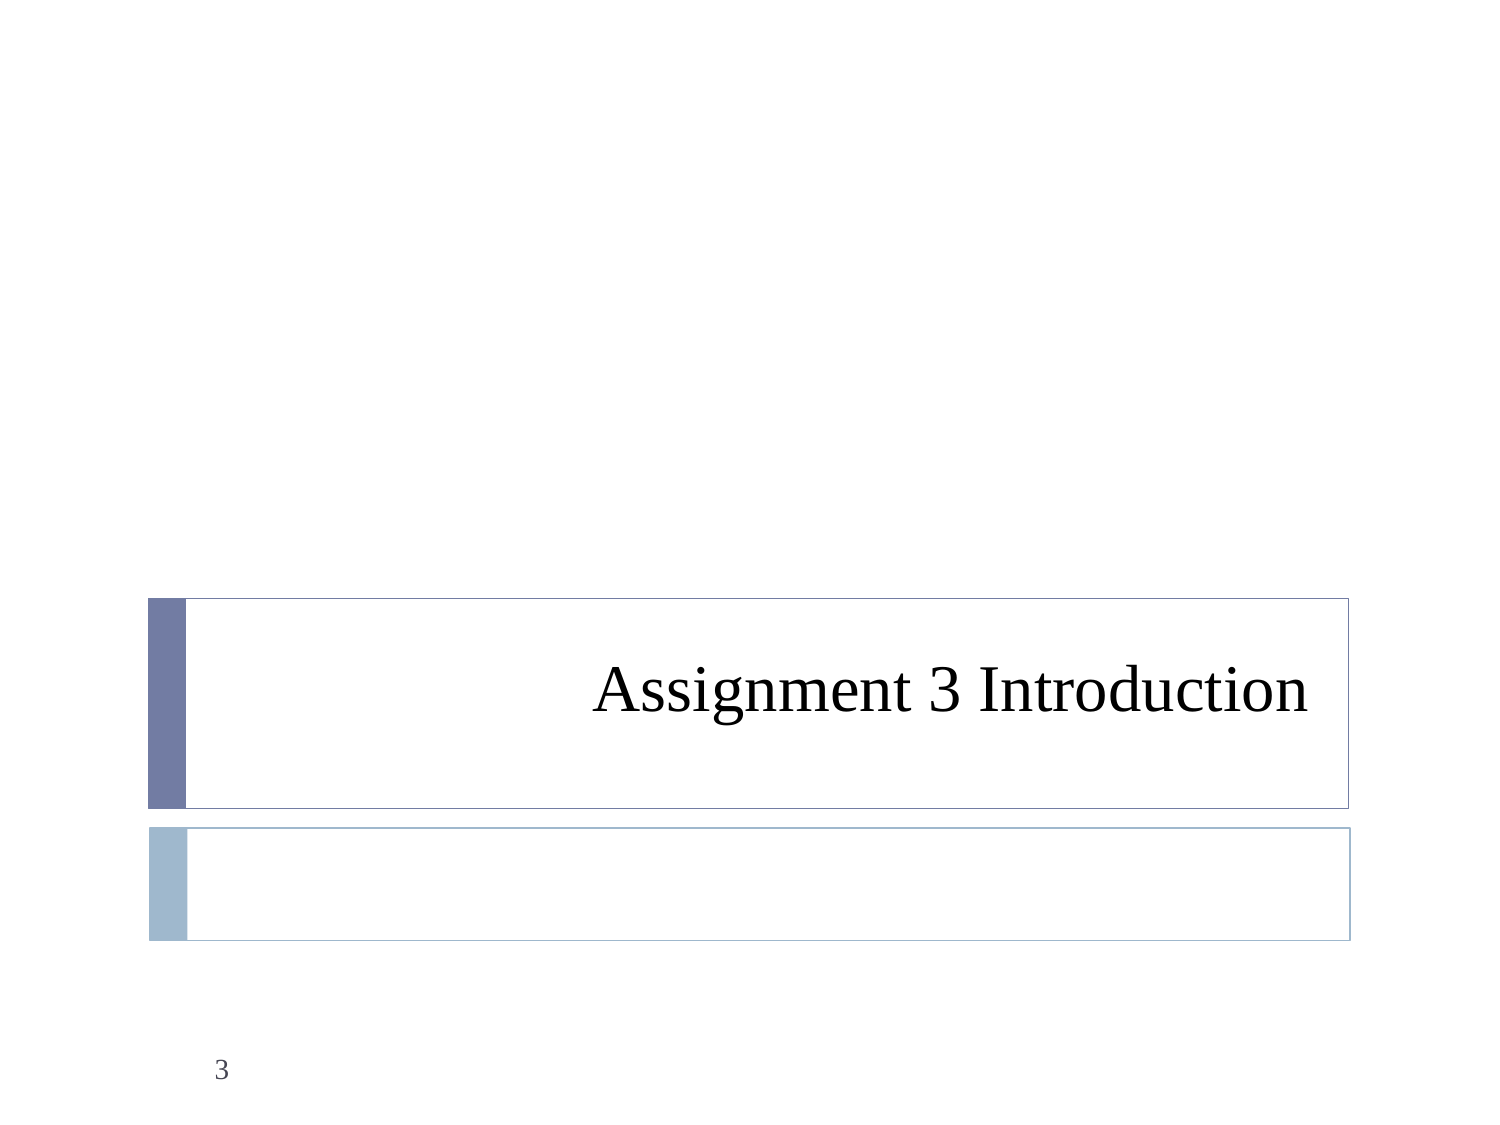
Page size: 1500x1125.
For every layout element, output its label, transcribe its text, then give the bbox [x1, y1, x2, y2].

slide_number ‹#› [199, 1042, 400, 1103]
title Assignment 3 Introduction [200, 637, 1325, 800]
